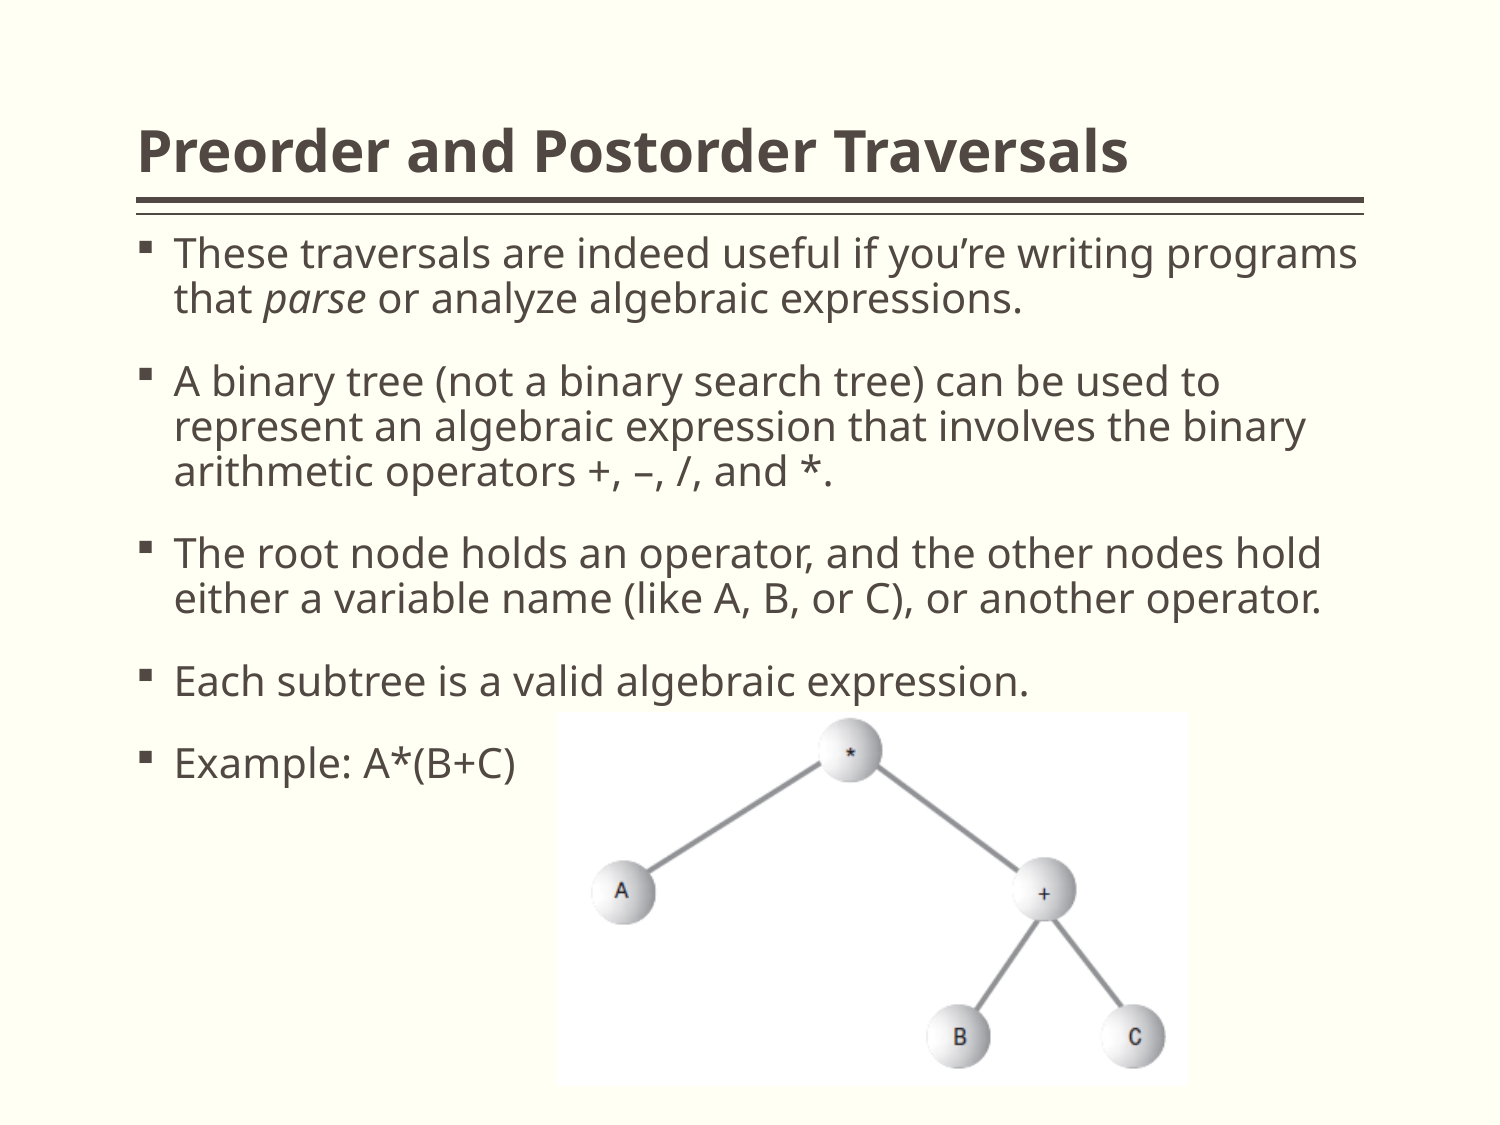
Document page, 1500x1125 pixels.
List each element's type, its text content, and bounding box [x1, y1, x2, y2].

picture [557, 712, 1188, 1086]
list These traversals are indeed useful if you’re writing programs that parse or analyze algebraic expressions. A binary tree (not a binary search tree) can be used to represent an algebraic expression that involves the binary arithmetic operators +, –, /, and *. The root node holds an operator, and the other nodes hold either a variable name (like A, B, or C), or another operator. Each subtree is a valid algebraic expression. Example: A*(B+C) [135, 224, 1364, 1063]
title Preorder and Postorder Traversals [135, 12, 1364, 193]
